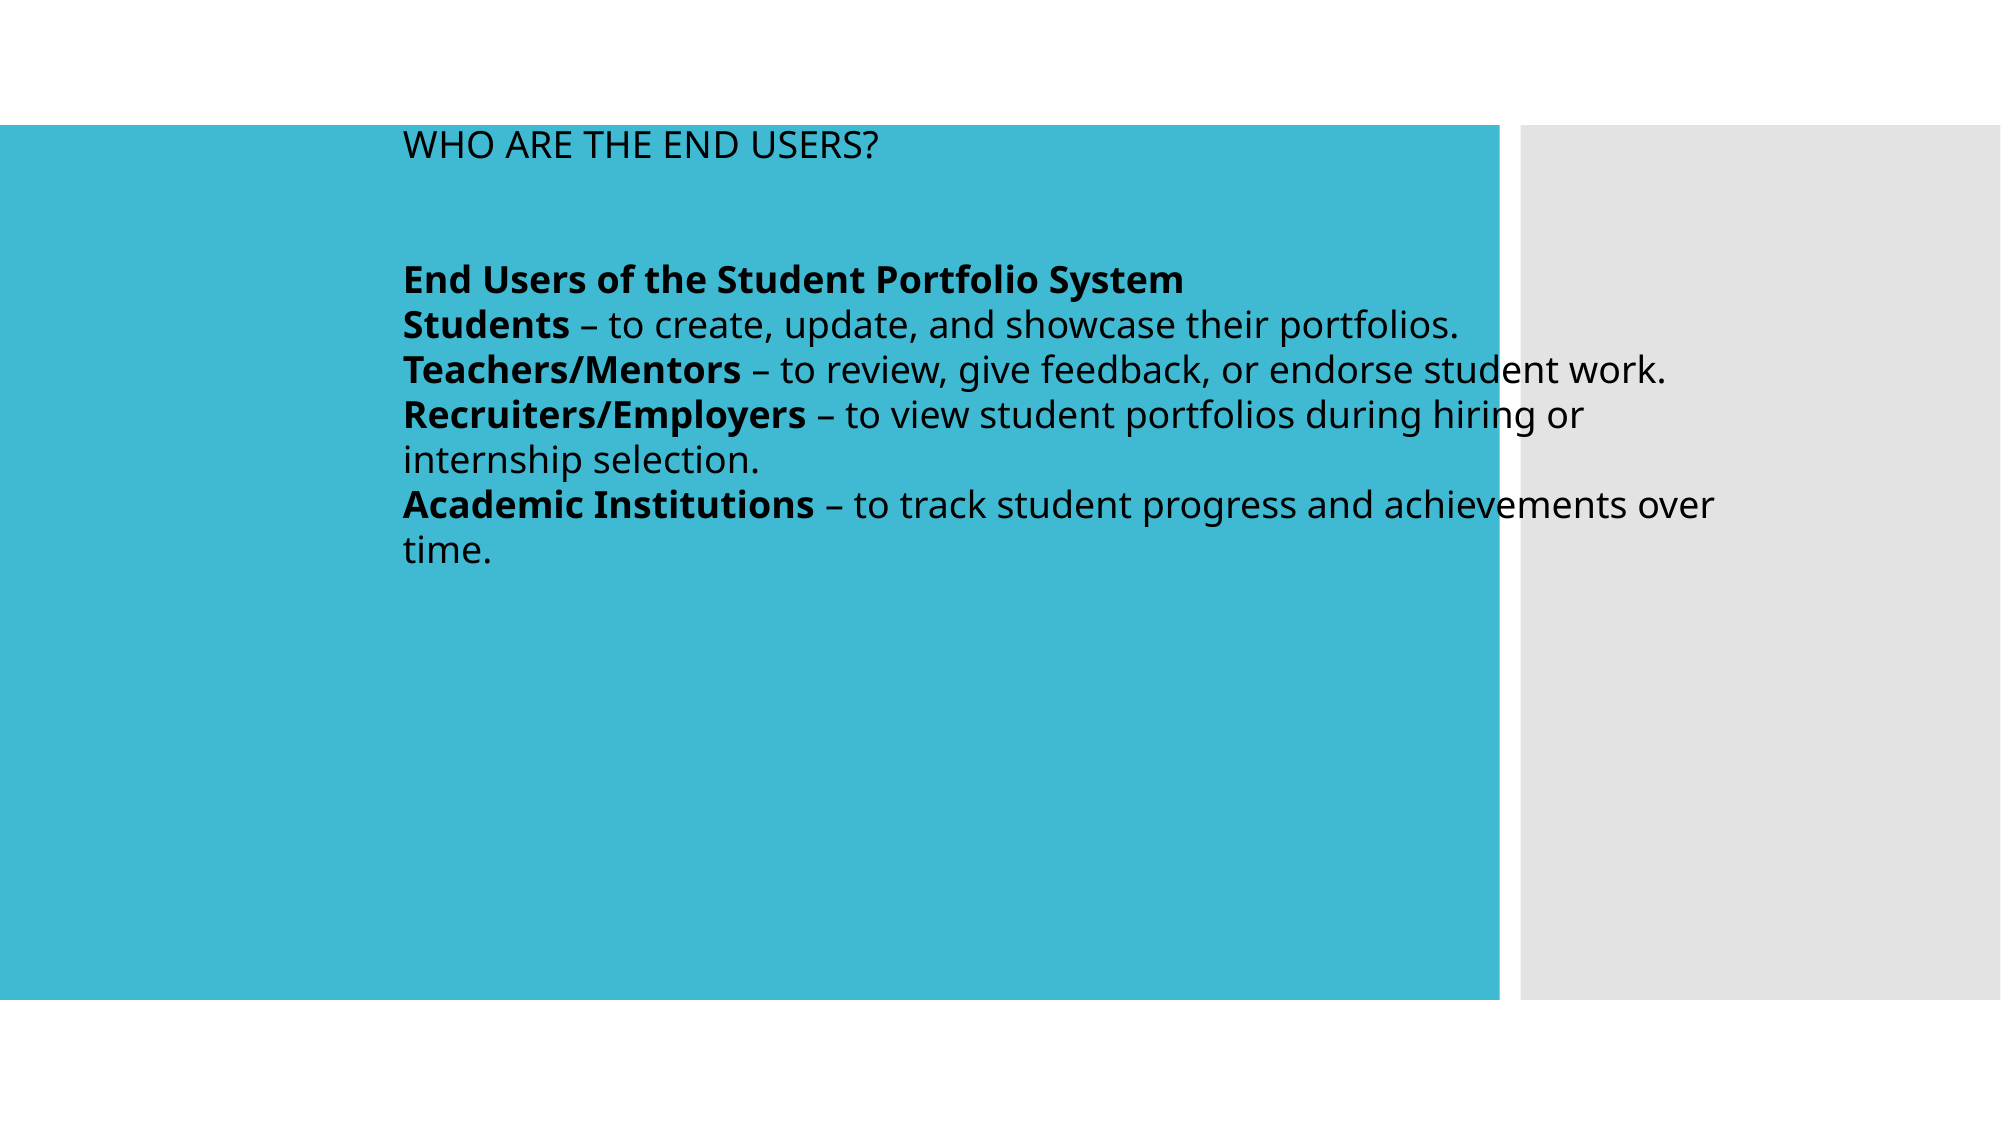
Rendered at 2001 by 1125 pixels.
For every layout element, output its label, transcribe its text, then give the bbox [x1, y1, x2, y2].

text_box WHO ARE THE END USERS? End Users of the Student Portfolio System Students – to create, update, and showcase their portfolios. Teachers/Mentors – to review, give feedback, or endorse student work. Recruiters/Employers – to view student portfolios during hiring or internship selection. Academic Institutions – to track student progress and achievements over time. [388, 114, 1760, 894]
